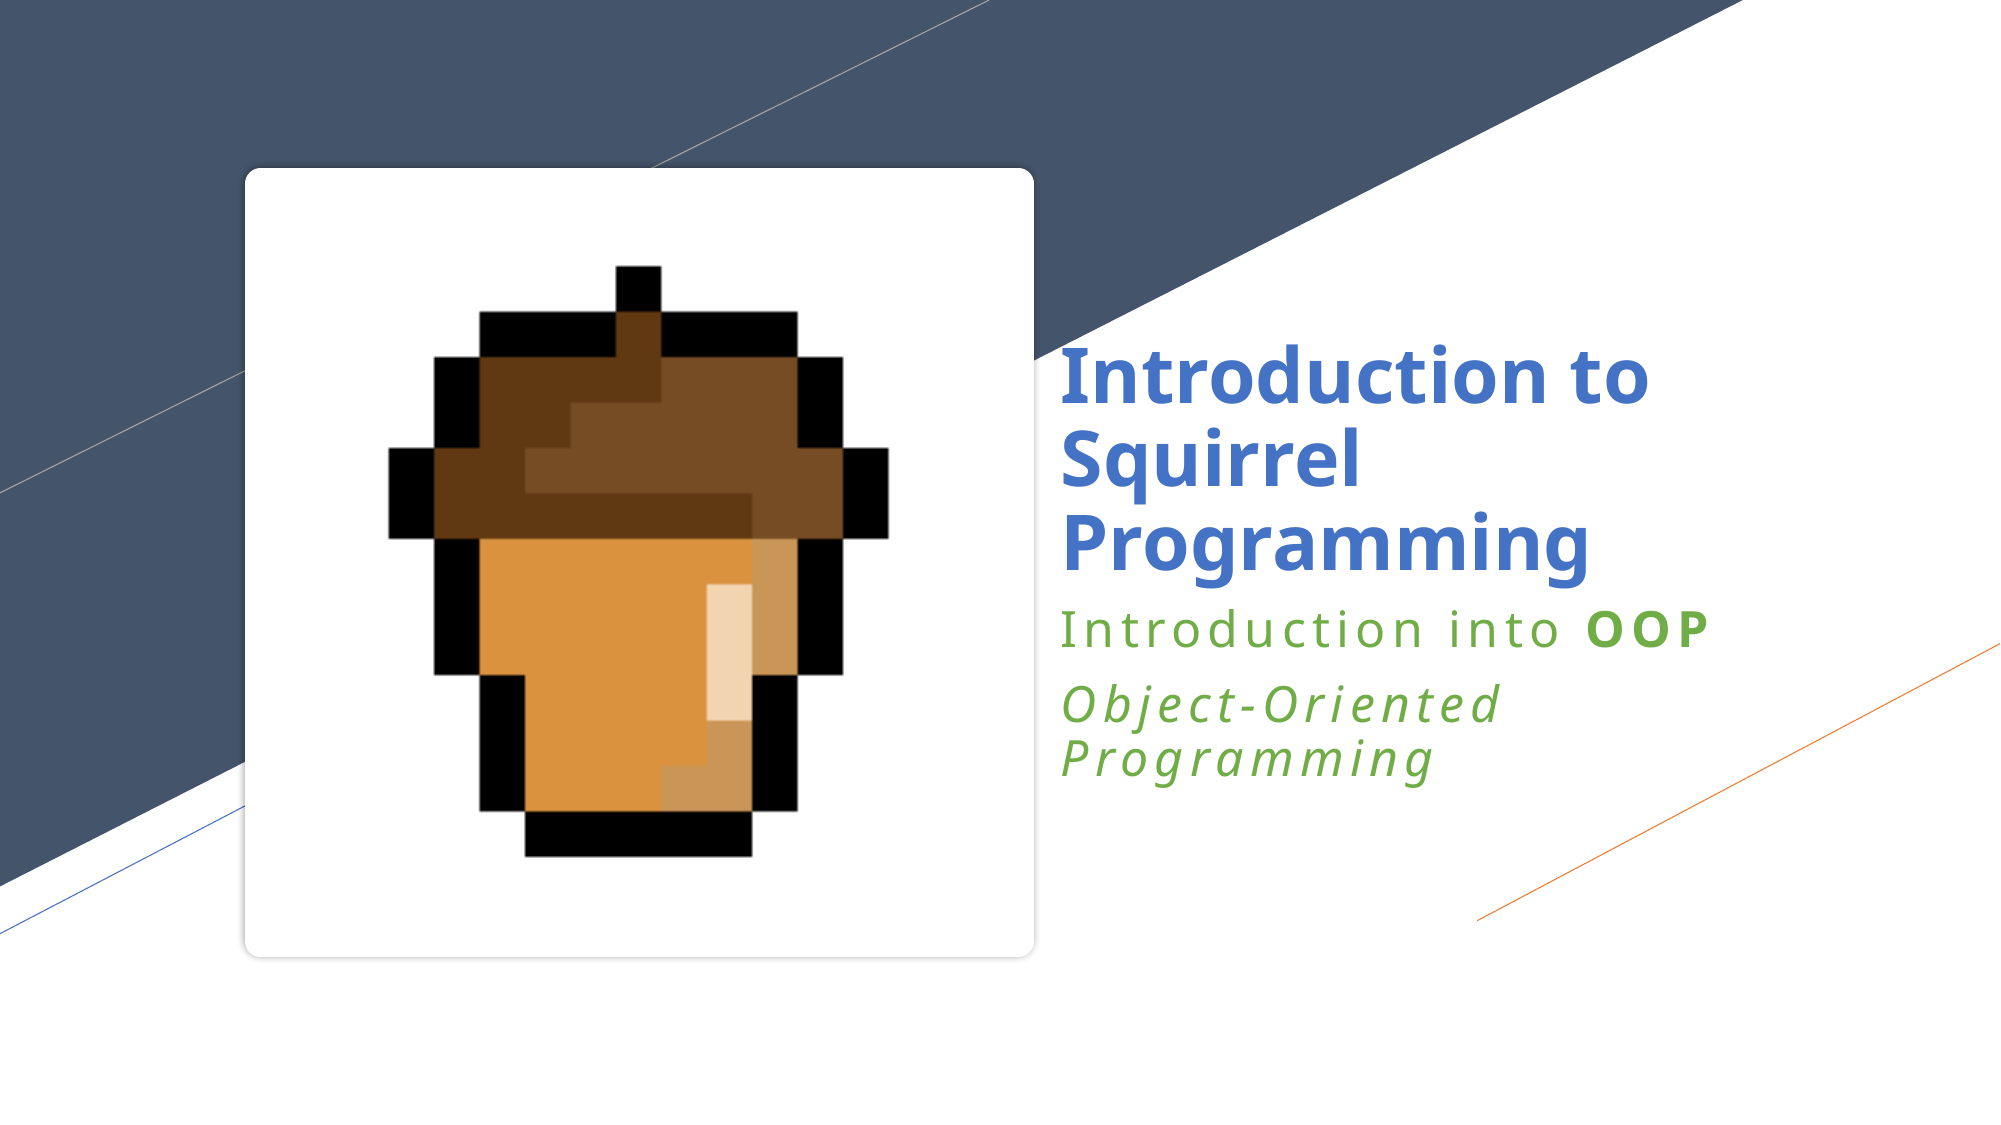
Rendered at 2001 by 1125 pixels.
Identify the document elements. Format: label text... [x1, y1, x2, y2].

picture [276, 199, 1003, 926]
subtitle Introduction into OOP Object-Oriented Programming [1045, 597, 1865, 804]
title Introduction to Squirrel Programming [1045, 329, 1842, 595]
